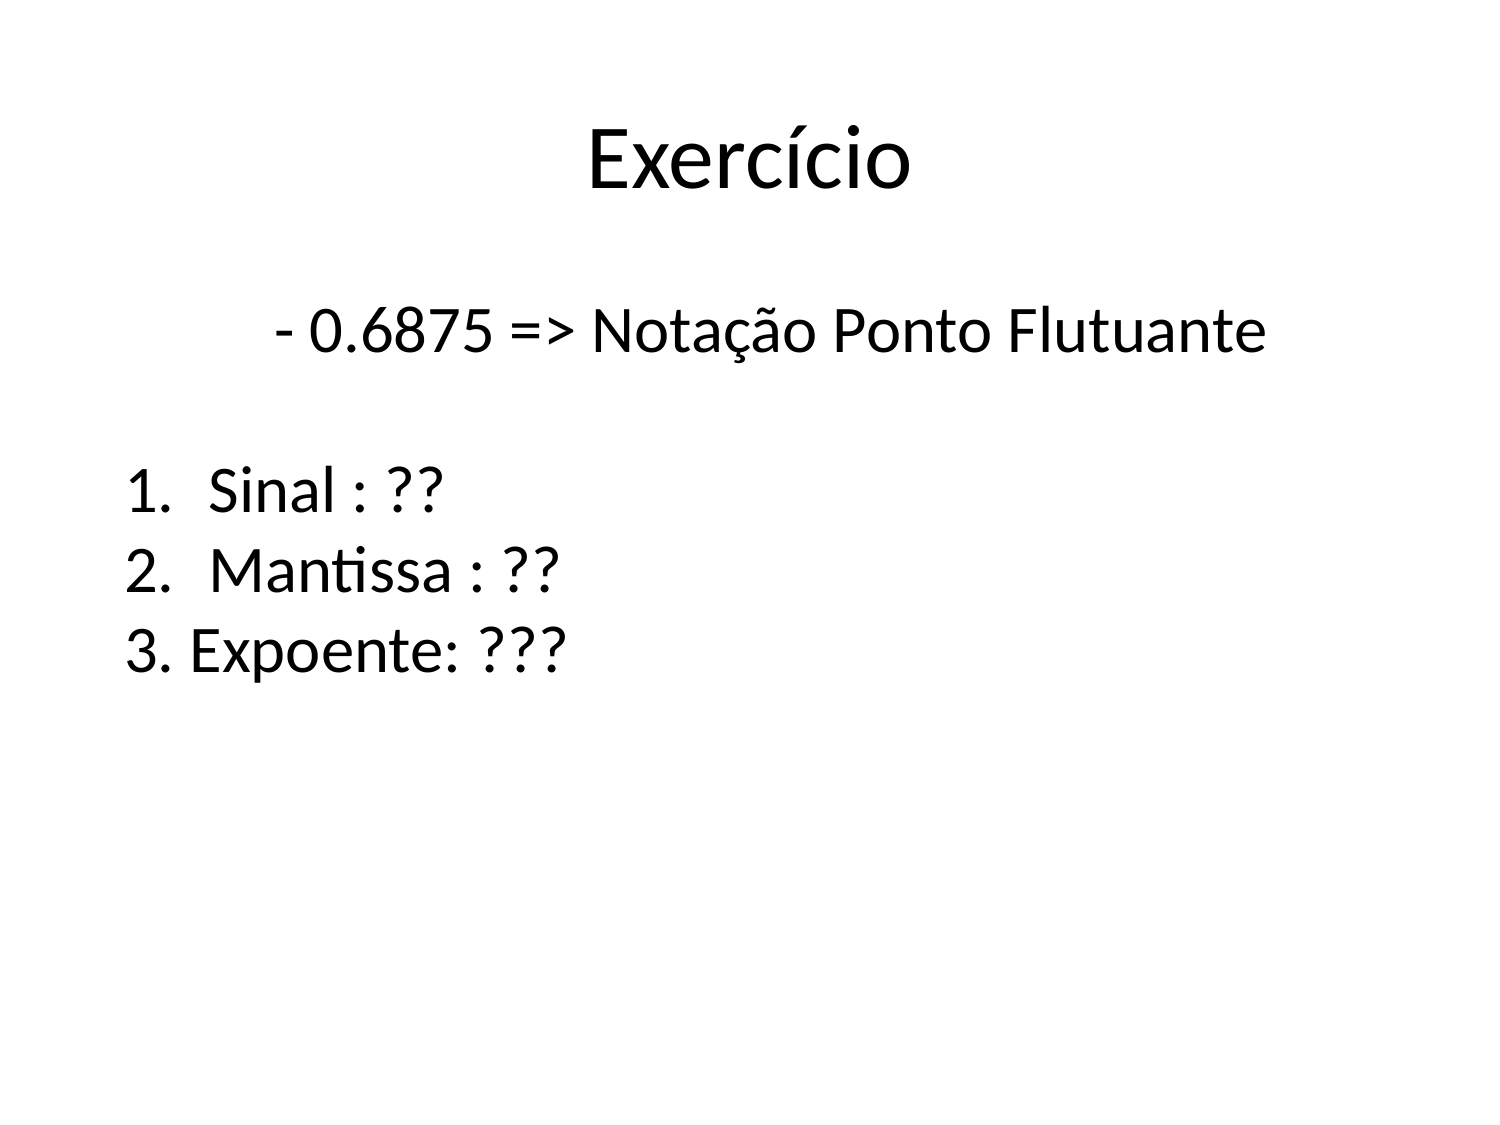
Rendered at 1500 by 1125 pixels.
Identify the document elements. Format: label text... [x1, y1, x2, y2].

title Exercício [112, 30, 1388, 273]
text_box - 0.6875 => Notação Ponto Flutuante Sinal : ?? Mantissa : ?? 3. Expoente: ??? [109, 278, 1284, 694]
